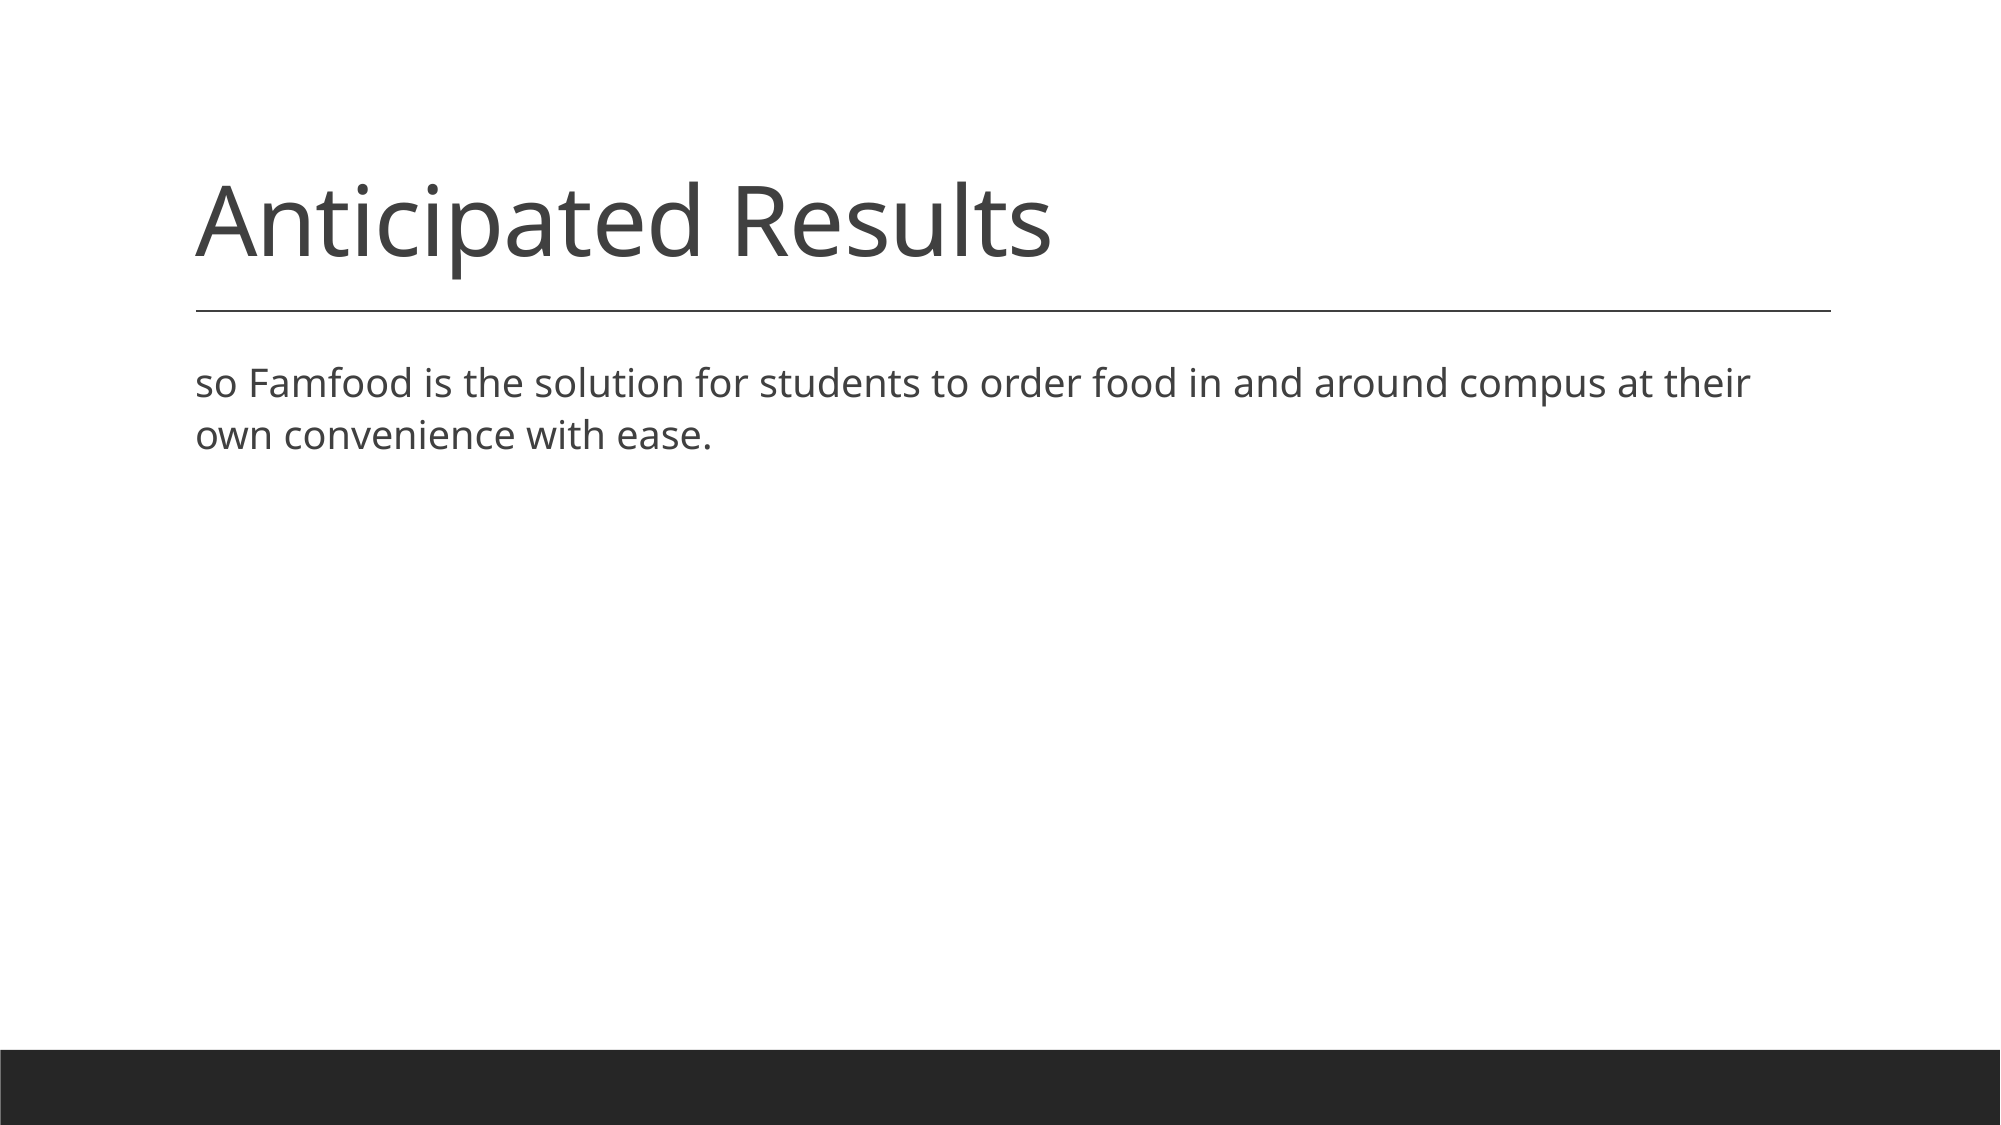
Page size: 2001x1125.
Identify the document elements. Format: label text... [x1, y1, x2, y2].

title Anticipated Results [180, 47, 1830, 285]
list so Famfood is the solution for students to order food in and around compus at their own convenience with ease. [180, 345, 1830, 963]
